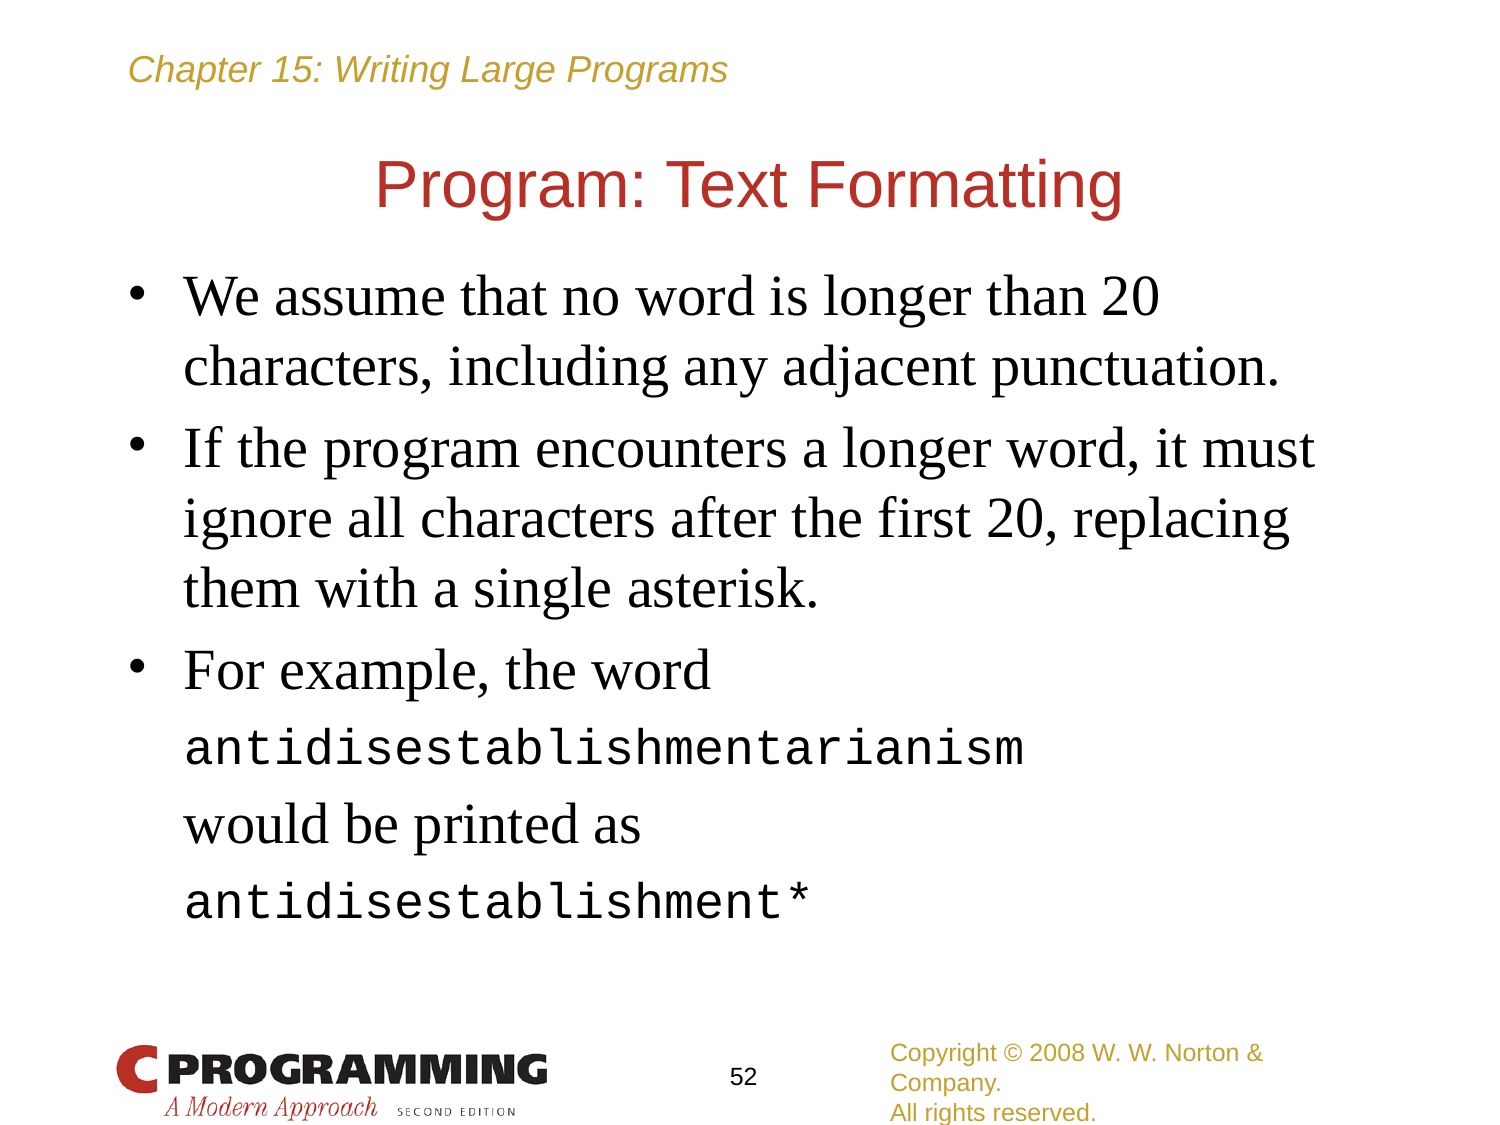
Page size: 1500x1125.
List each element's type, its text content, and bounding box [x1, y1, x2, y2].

text_box Copyright © 2008 W. W. Norton & Company. All rights reserved. [874, 1043, 1388, 1119]
text_box ‹#› [687, 1050, 800, 1100]
picture [112, 1041, 550, 1123]
title Program: Text Formatting [112, 125, 1388, 238]
list We assume that no word is longer than 20 characters, including any adjacent punctuation. If the program encounters a longer word, it must ignore all characters after the first 20, replacing them with a single asterisk. For example, the word antidisestablishmentarianism would be printed as antidisestablishment* [112, 249, 1388, 1038]
